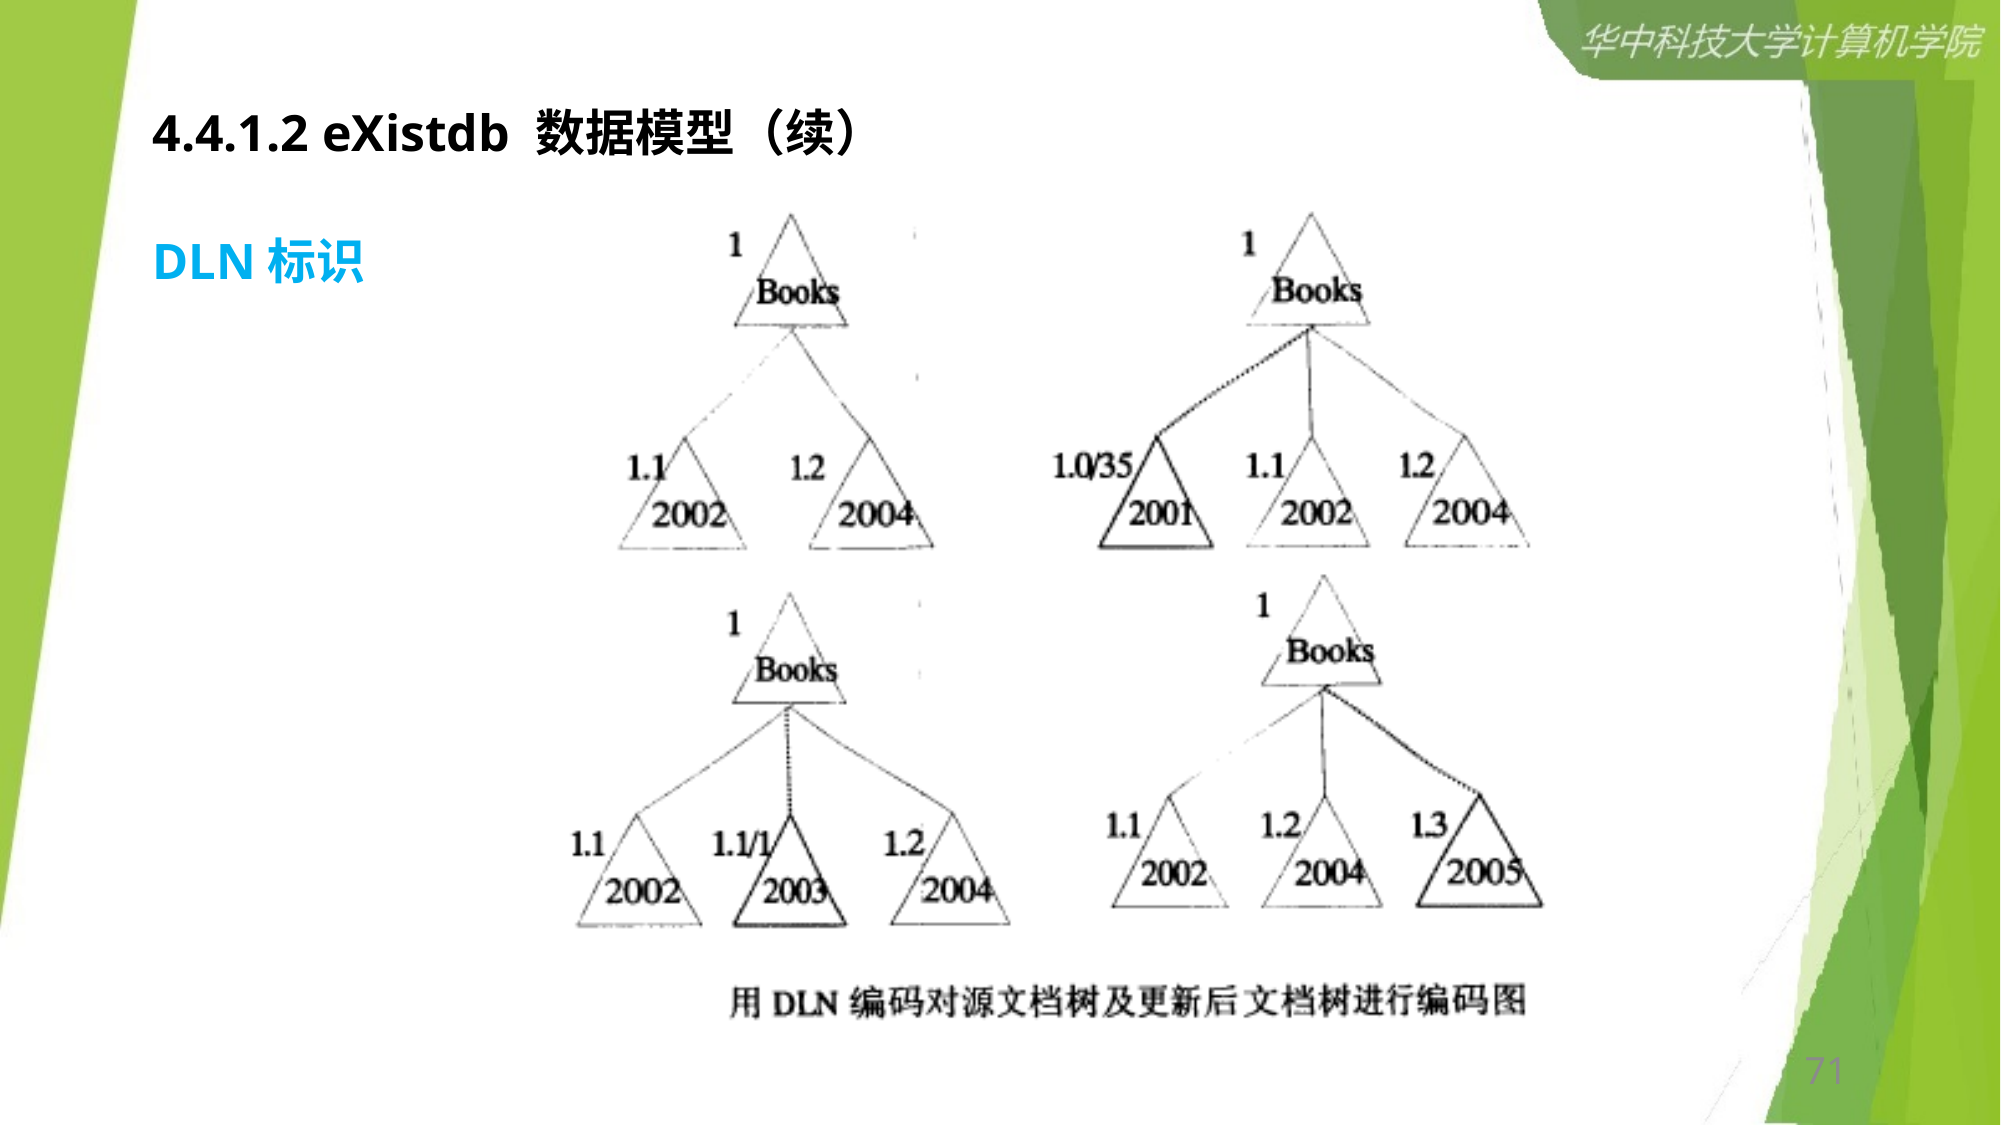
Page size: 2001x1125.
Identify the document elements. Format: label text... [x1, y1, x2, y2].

picture [0, 0, 2001, 1125]
list DLN标识 [137, 210, 519, 297]
title 4.4.1.2 eXistdb 数据模型（续） [137, 59, 1863, 210]
slide_number 71 [1412, 1042, 1863, 1103]
list DLN标识 [1692, 210, 1863, 297]
